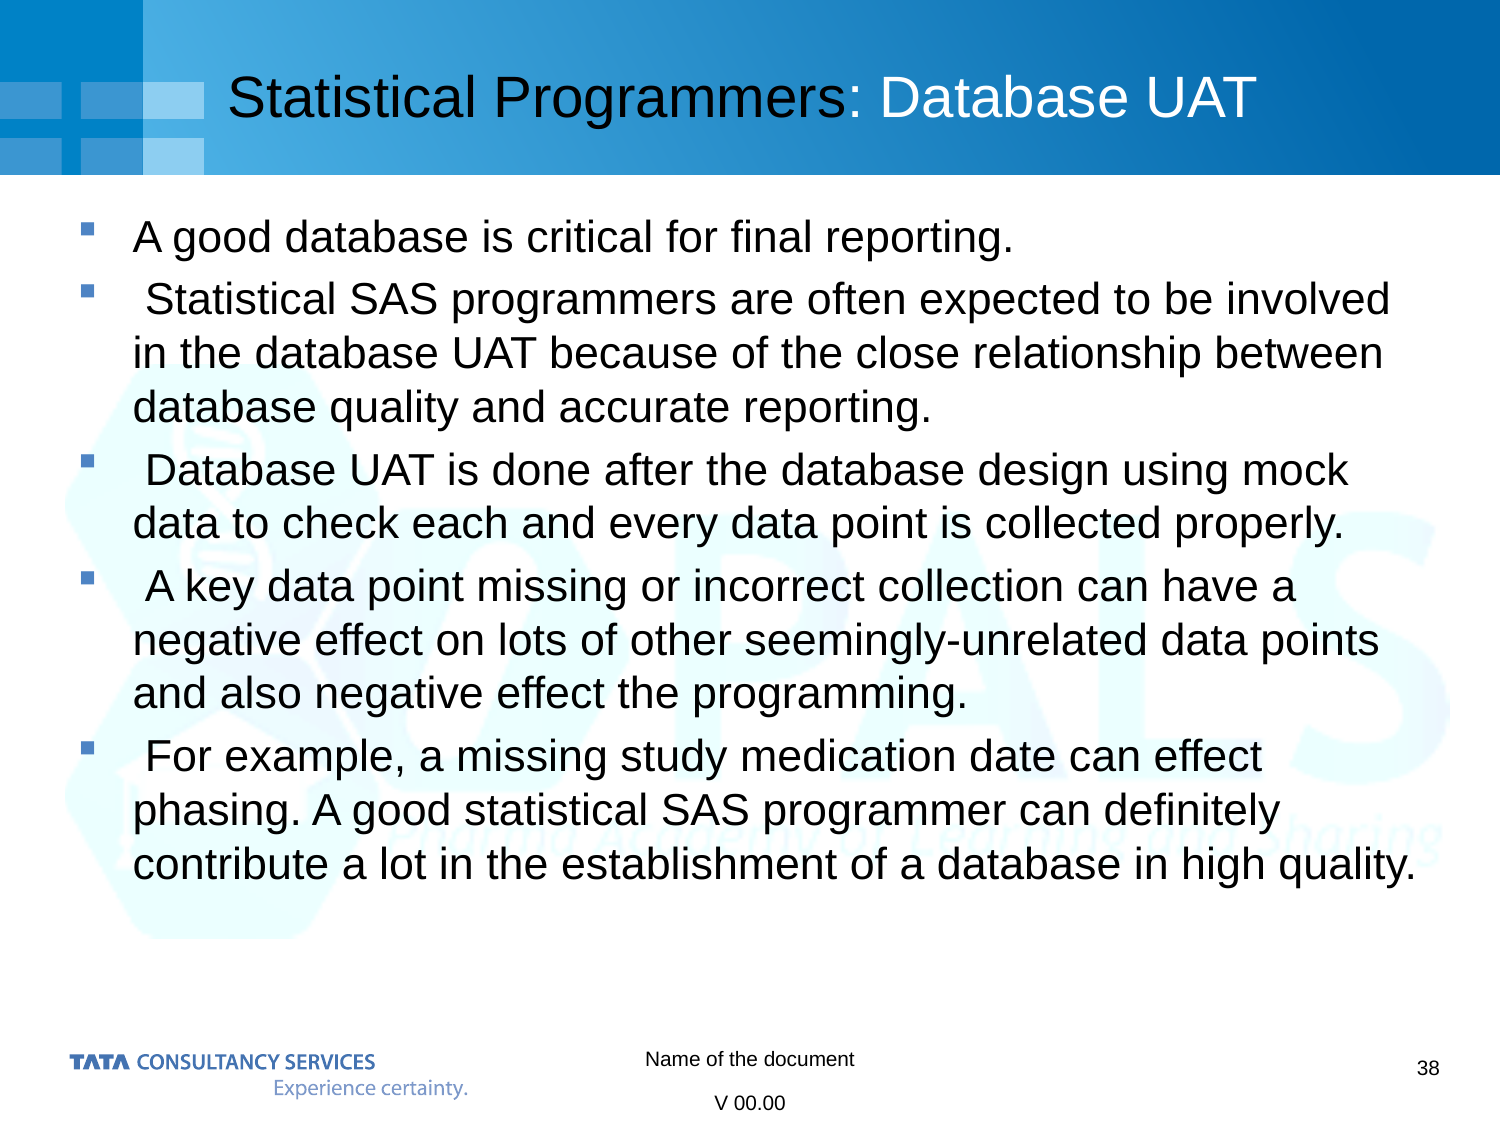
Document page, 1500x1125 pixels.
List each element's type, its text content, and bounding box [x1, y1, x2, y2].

list A good database is critical for final reporting. Statistical SAS programmers are often expected to be involved in the database UAT because of the close relationship between database quality and accurate reporting. Database UAT is done after the database design using mock data to check each and every data point is collected properly. A key data point missing or incorrect collection can have a negative effect on lots of other seemingly-unrelated data points and also negative effect the programming. For example, a missing study medication date can effect phasing. A good statistical SAS programmer can definitely contribute a lot in the establishment of a database in high quality. [62, 200, 1445, 943]
title Statistical Programmers: Database UAT [212, 54, 1450, 135]
